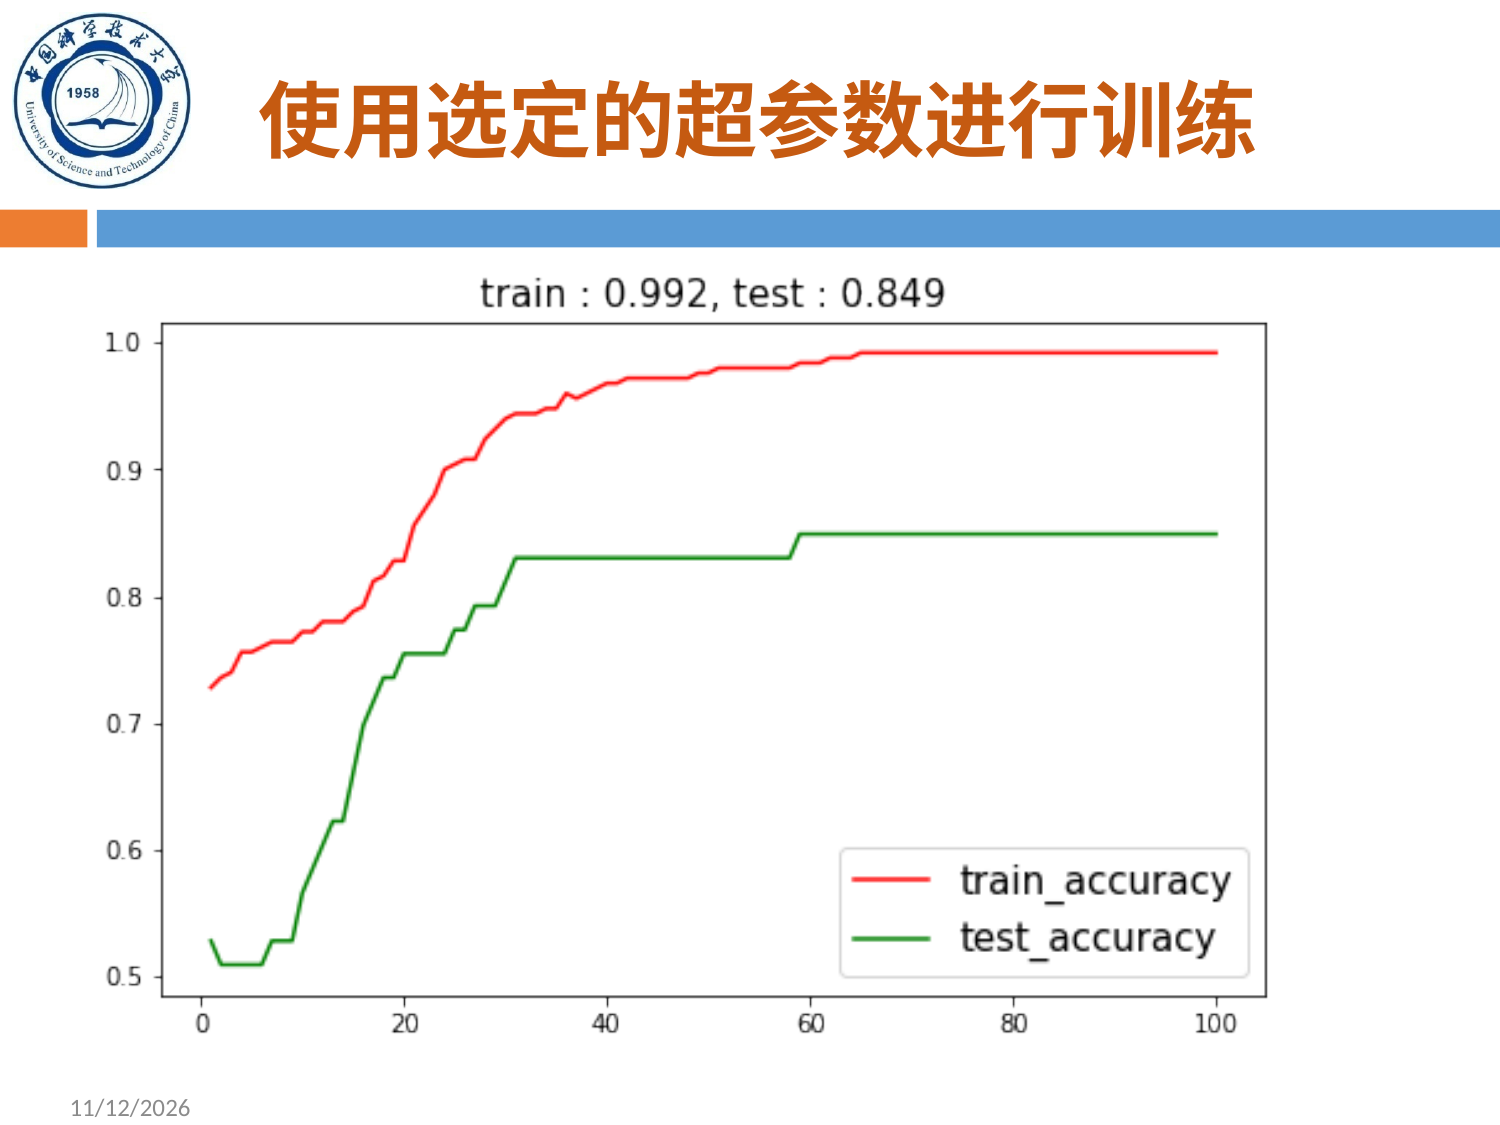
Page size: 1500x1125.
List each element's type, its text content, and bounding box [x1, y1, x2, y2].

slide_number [54, 1087, 393, 1125]
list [86, 261, 1293, 1056]
picture [12, 12, 191, 189]
title 使用选定的超参数进行训练 [243, 39, 1443, 210]
